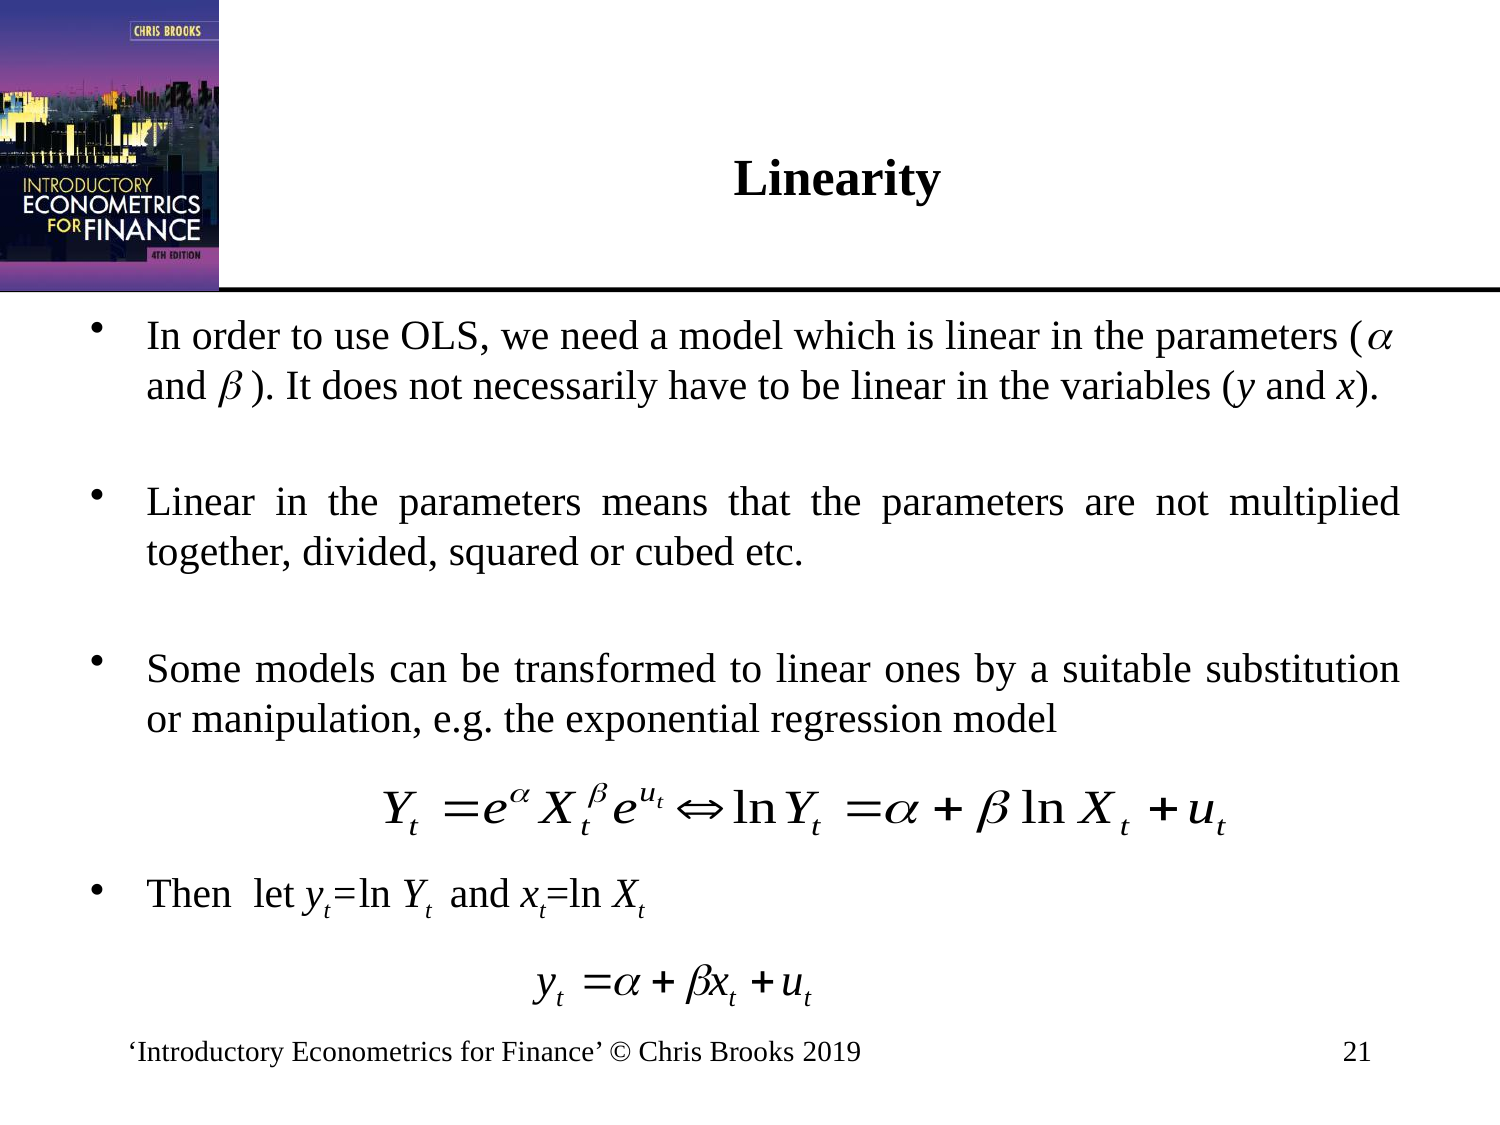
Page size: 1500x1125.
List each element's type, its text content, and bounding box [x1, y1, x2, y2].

picture [0, 0, 219, 291]
slide_number ‘Introductory Econometrics for Finance’ © Chris Brooks 2019 [112, 1024, 963, 1101]
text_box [374, 771, 1238, 848]
list In order to use OLS, we need a model which is linear in the parameters ( and  ). It does not necessarily have to be linear in the variables (y and x). Linear in the parameters means that the parameters are not multiplied together, divided, squared or cubed etc. Some models can be transformed to linear ones by a suitable substitution or manipulation, e.g. the exponential regression model Then let yt=ln Yt and xt=ln Xt [75, 299, 1417, 994]
title Linearity [200, 125, 1475, 275]
slide_number 21 [1074, 1024, 1388, 1101]
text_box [524, 949, 820, 1018]
